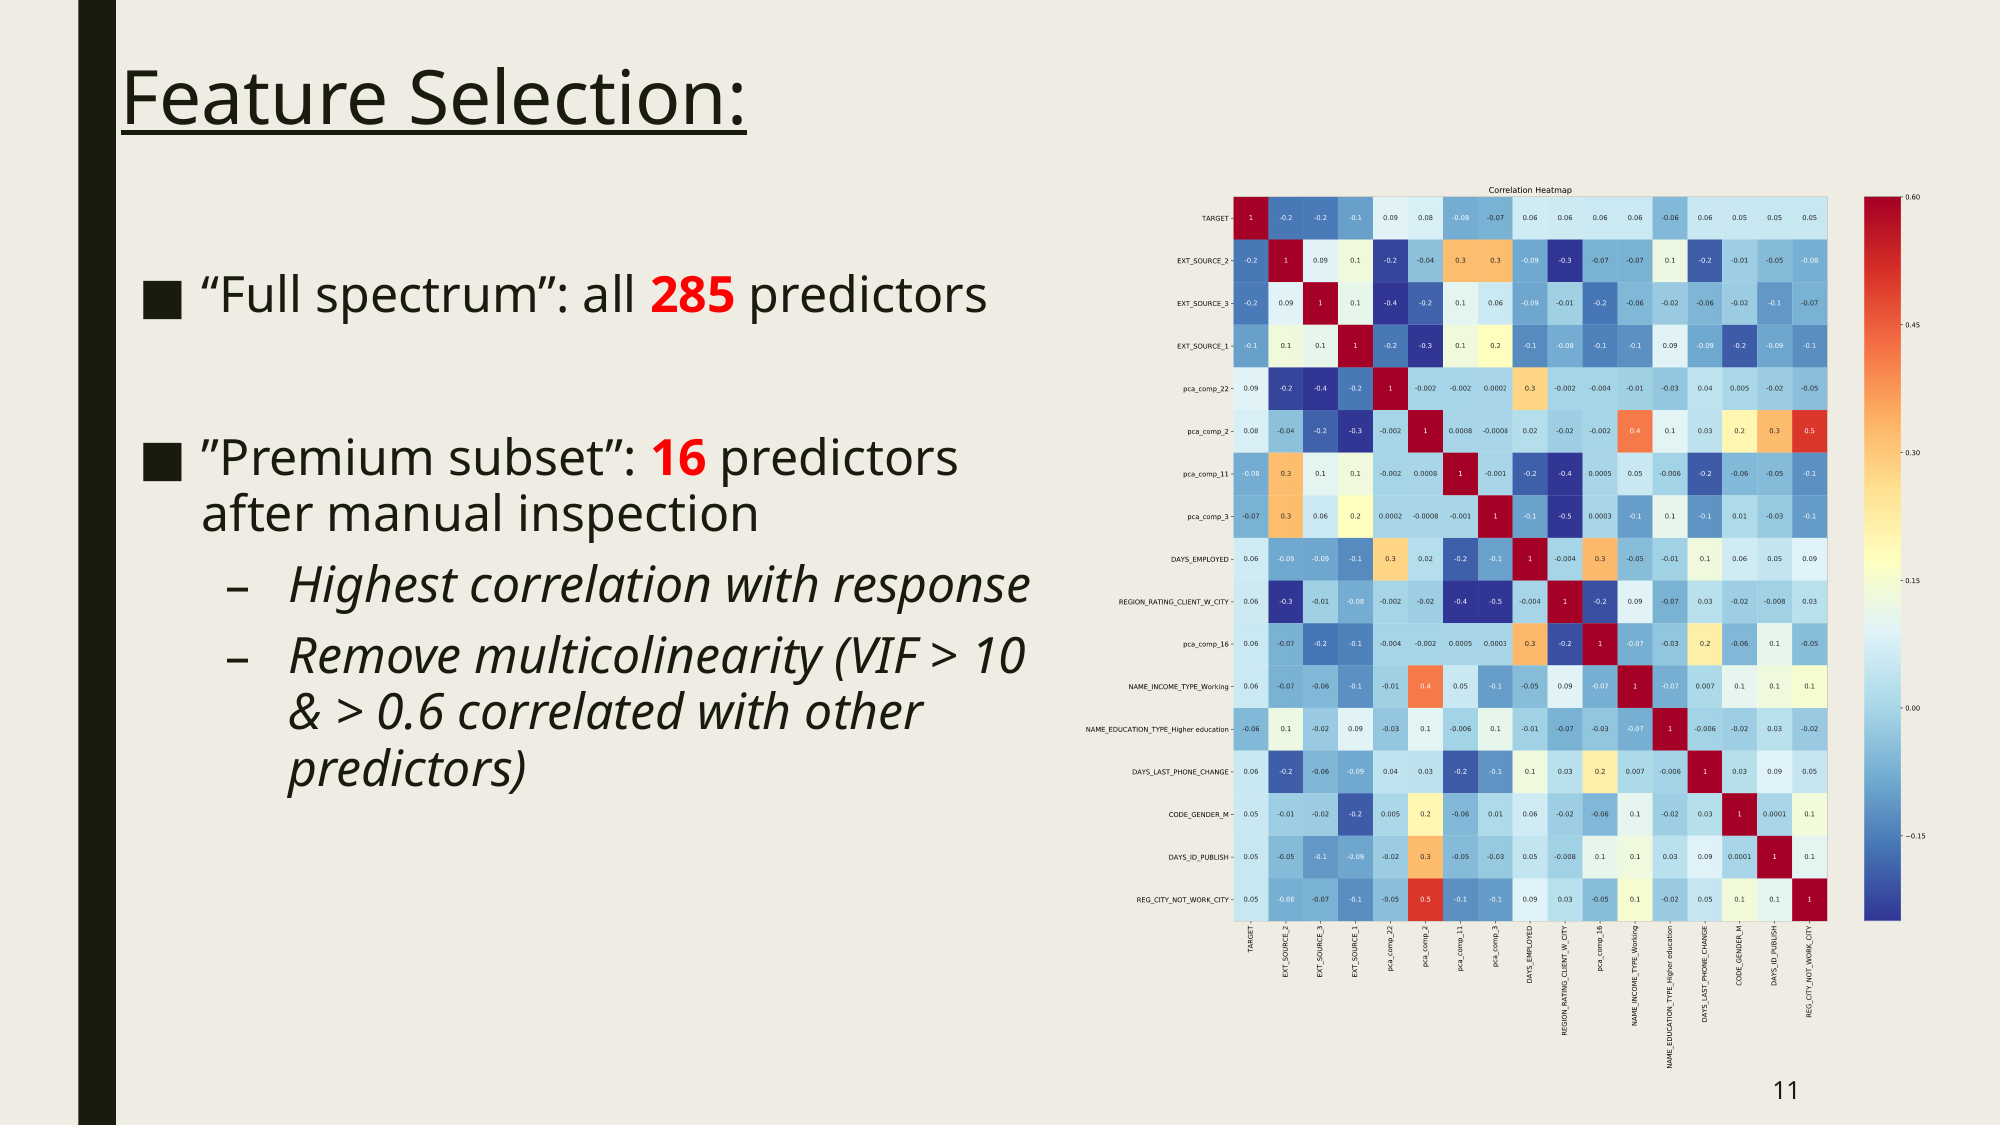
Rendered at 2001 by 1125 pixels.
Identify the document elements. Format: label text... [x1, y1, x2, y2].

picture [1081, 182, 1930, 1073]
list “Full spectrum”: all 285 predictors ”Premium subset”: 16 predictors after manual inspection Highest correlation with response Remove multicolinearity (VIF > 10 & > 0.6 correlated with other predictors) [123, 259, 1081, 954]
slide_number 11 [1553, 1073, 1816, 1125]
title Feature Selection: [105, 52, 1895, 240]
